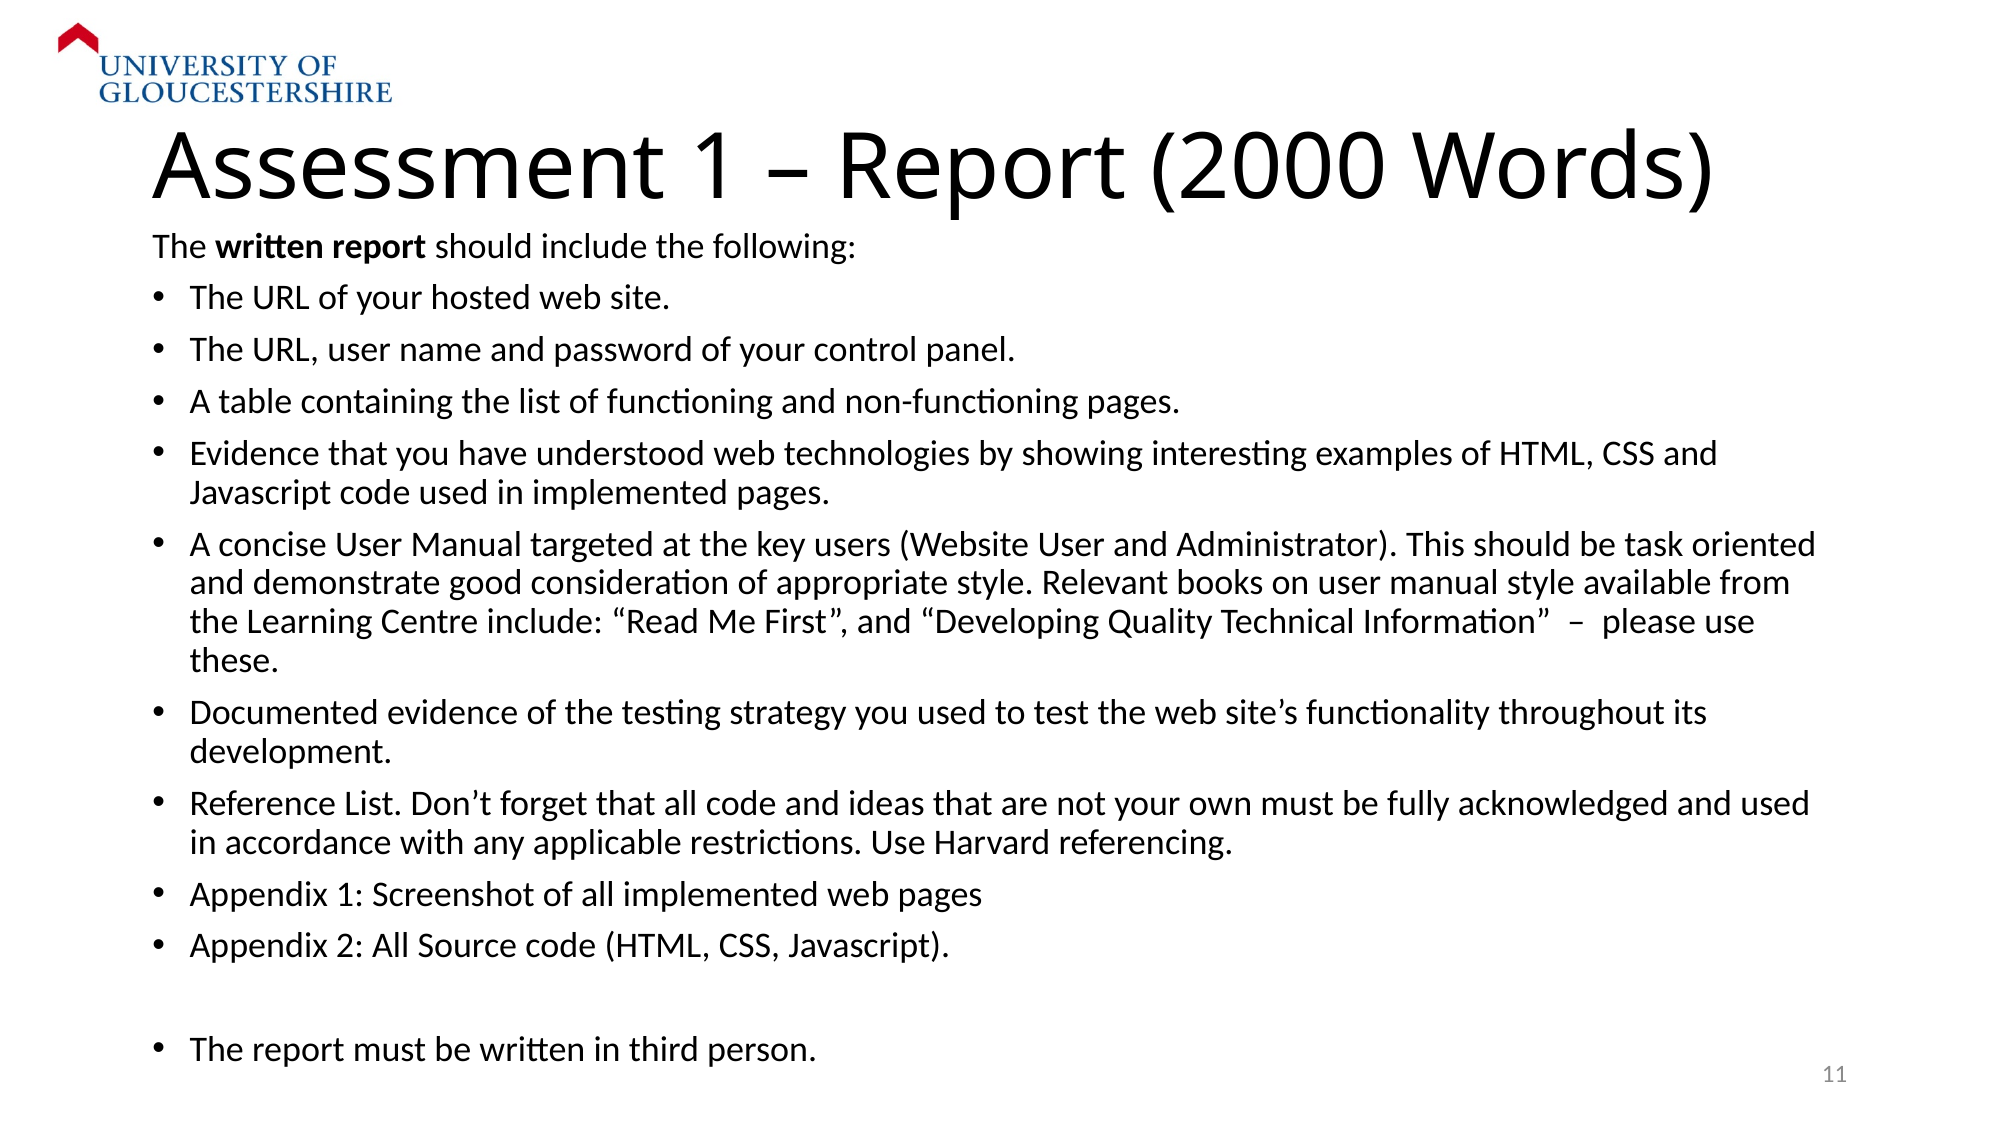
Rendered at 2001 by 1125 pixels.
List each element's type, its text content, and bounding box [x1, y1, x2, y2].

picture [41, 18, 411, 113]
slide_number 11 [1412, 1042, 1863, 1103]
title Assessment 1 – Report (2000 Words) [137, 59, 1863, 219]
list The written report should include the following: The URL of your hosted web site. The URL, user name and password of your control panel. A table containing the list of functioning and non-functioning pages. Evidence that you have understood web technologies by showing interesting examples of HTML, CSS and Javascript code used in implemented pages. A concise User Manual targeted at the key users (Website User and Administrator). This should be task oriented and demonstrate good consideration of appropriate style. Relevant books on user manual style available from the Learning Centre include: “Read Me First”, and “Developing Quality Technical Information” – please use these. Documented evidence of the testing strategy you used to test the web site’s functionality throughout its development. Reference List. Don’t forget that all code and ideas that are not your own must be fully acknowledged and used in accordance with any applicable restrictions. Use Harvard referencing. Appendix 1: Screenshot of all implemented web pages Appendix 2: All Source code (HTML, CSS, Javascript). The report must be written in third person. [137, 219, 1863, 1083]
